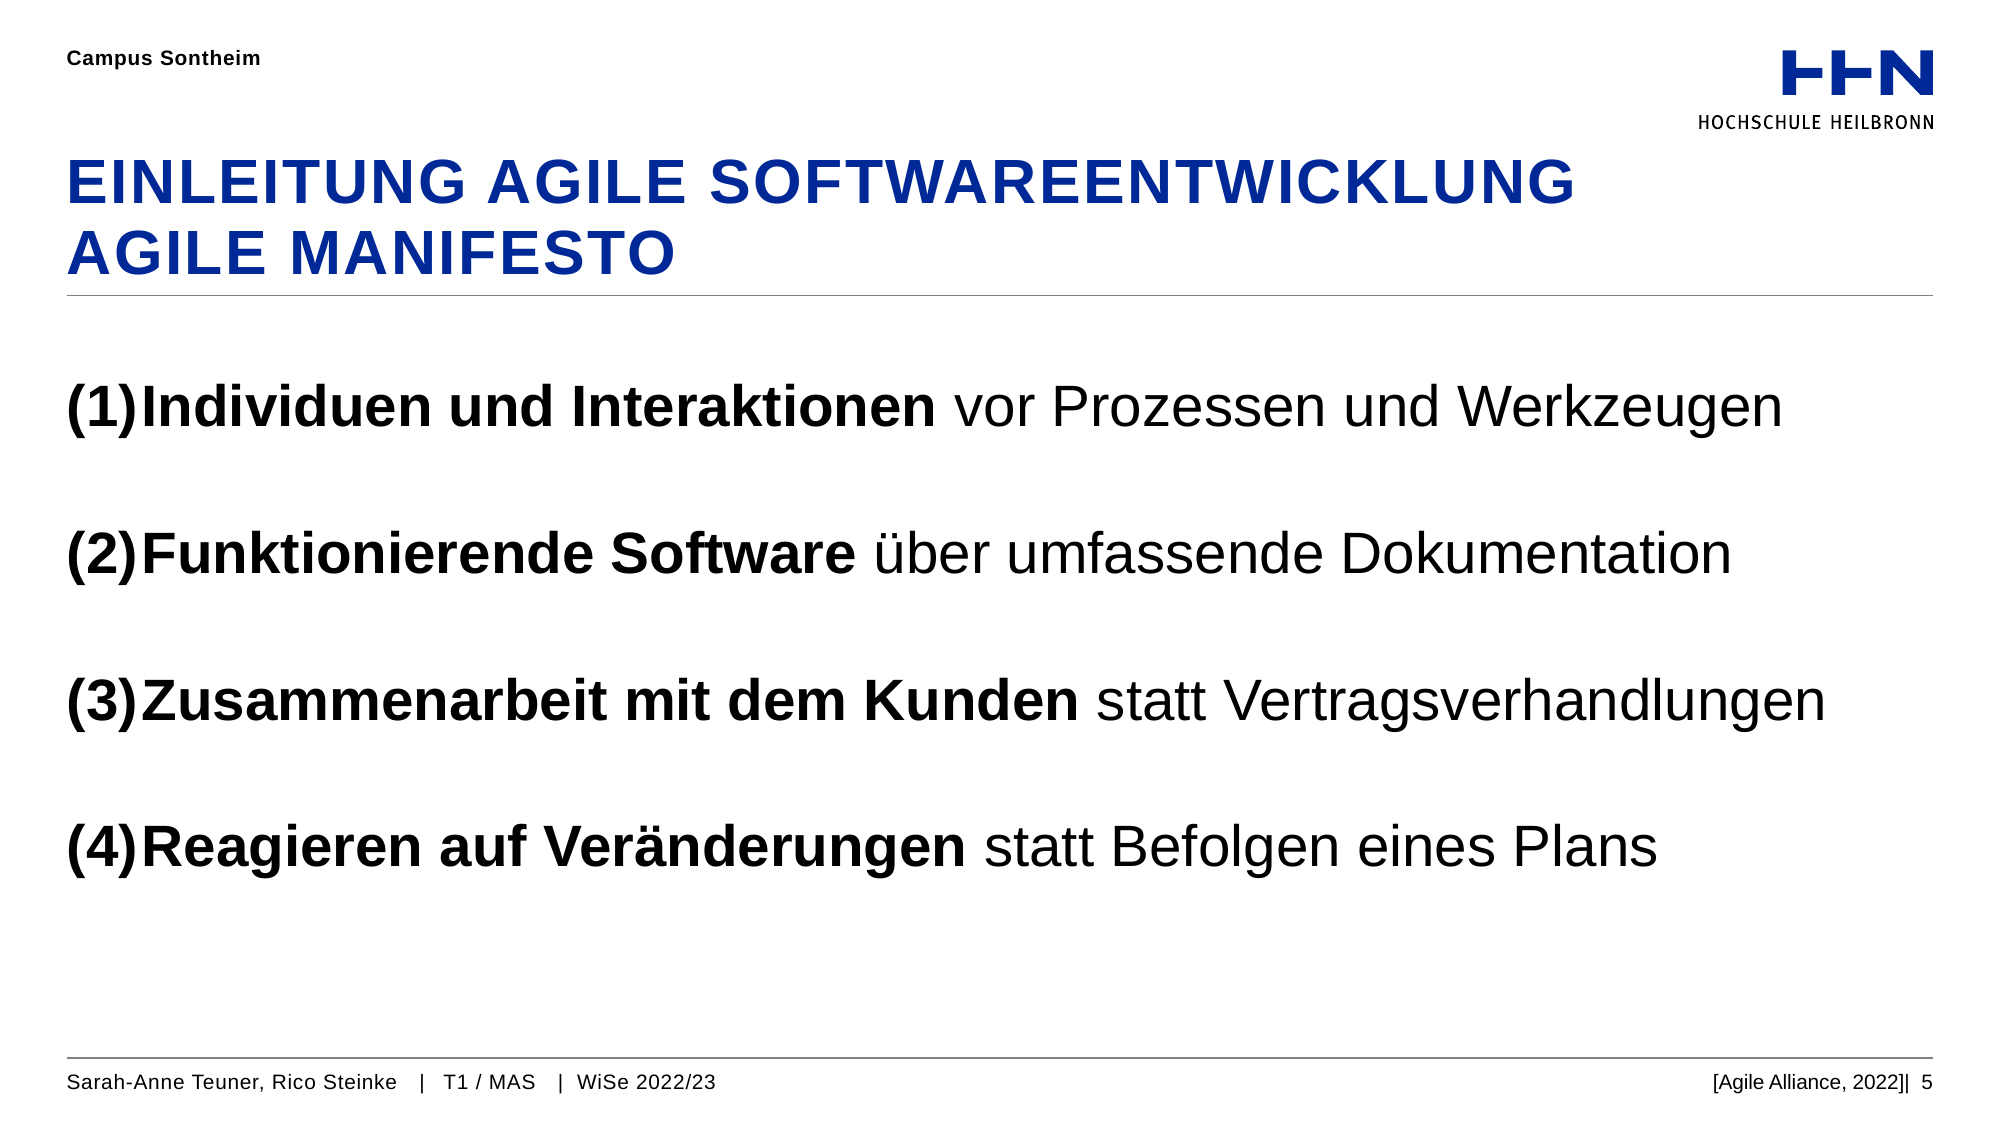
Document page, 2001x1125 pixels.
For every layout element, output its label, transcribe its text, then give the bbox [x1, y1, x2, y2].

title Einleitung Agile Softwareentwicklung Agile Manifesto [66, 147, 1933, 290]
list Individuen und Interaktionen vor Prozessen und Werkzeugen Funktionierende Software über umfassende Dokumentation Zusammenarbeit mit dem Kunden statt Vertragsverhandlungen Reagieren auf Veränderungen statt Befolgen eines Plans [66, 333, 1933, 1025]
footer Sarah-Anne Teuner, Rico Steinke | T1 / MAS | WiSe 2022/23 [66, 1068, 1277, 1105]
slide_number Campus Sontheim [66, 45, 1277, 81]
slide_number [Agile Alliance, 2022]| 5 [1621, 1068, 1933, 1105]
